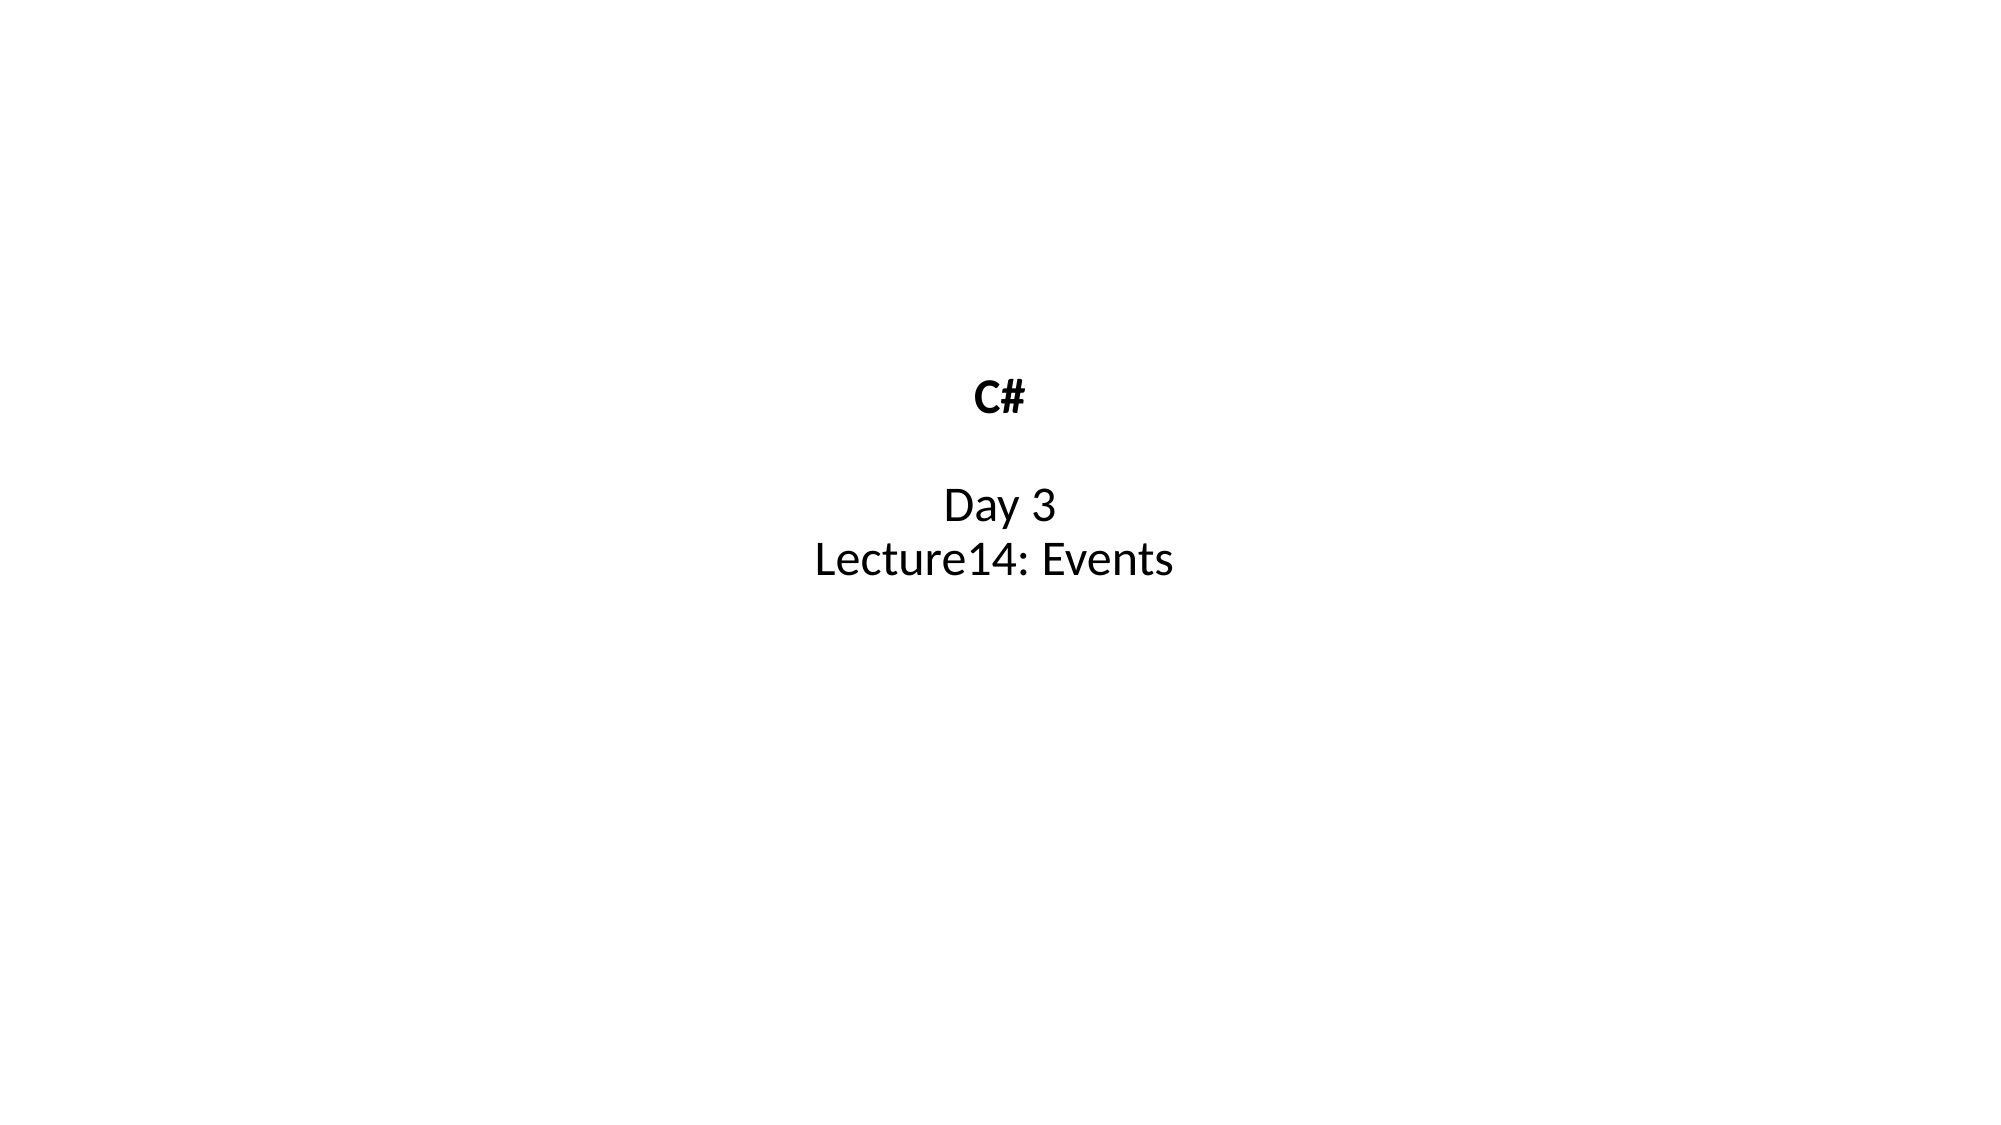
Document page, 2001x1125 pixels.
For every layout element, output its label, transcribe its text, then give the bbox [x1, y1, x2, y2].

subtitle C# Day 3 Lecture14: Events [249, 57, 1750, 1038]
